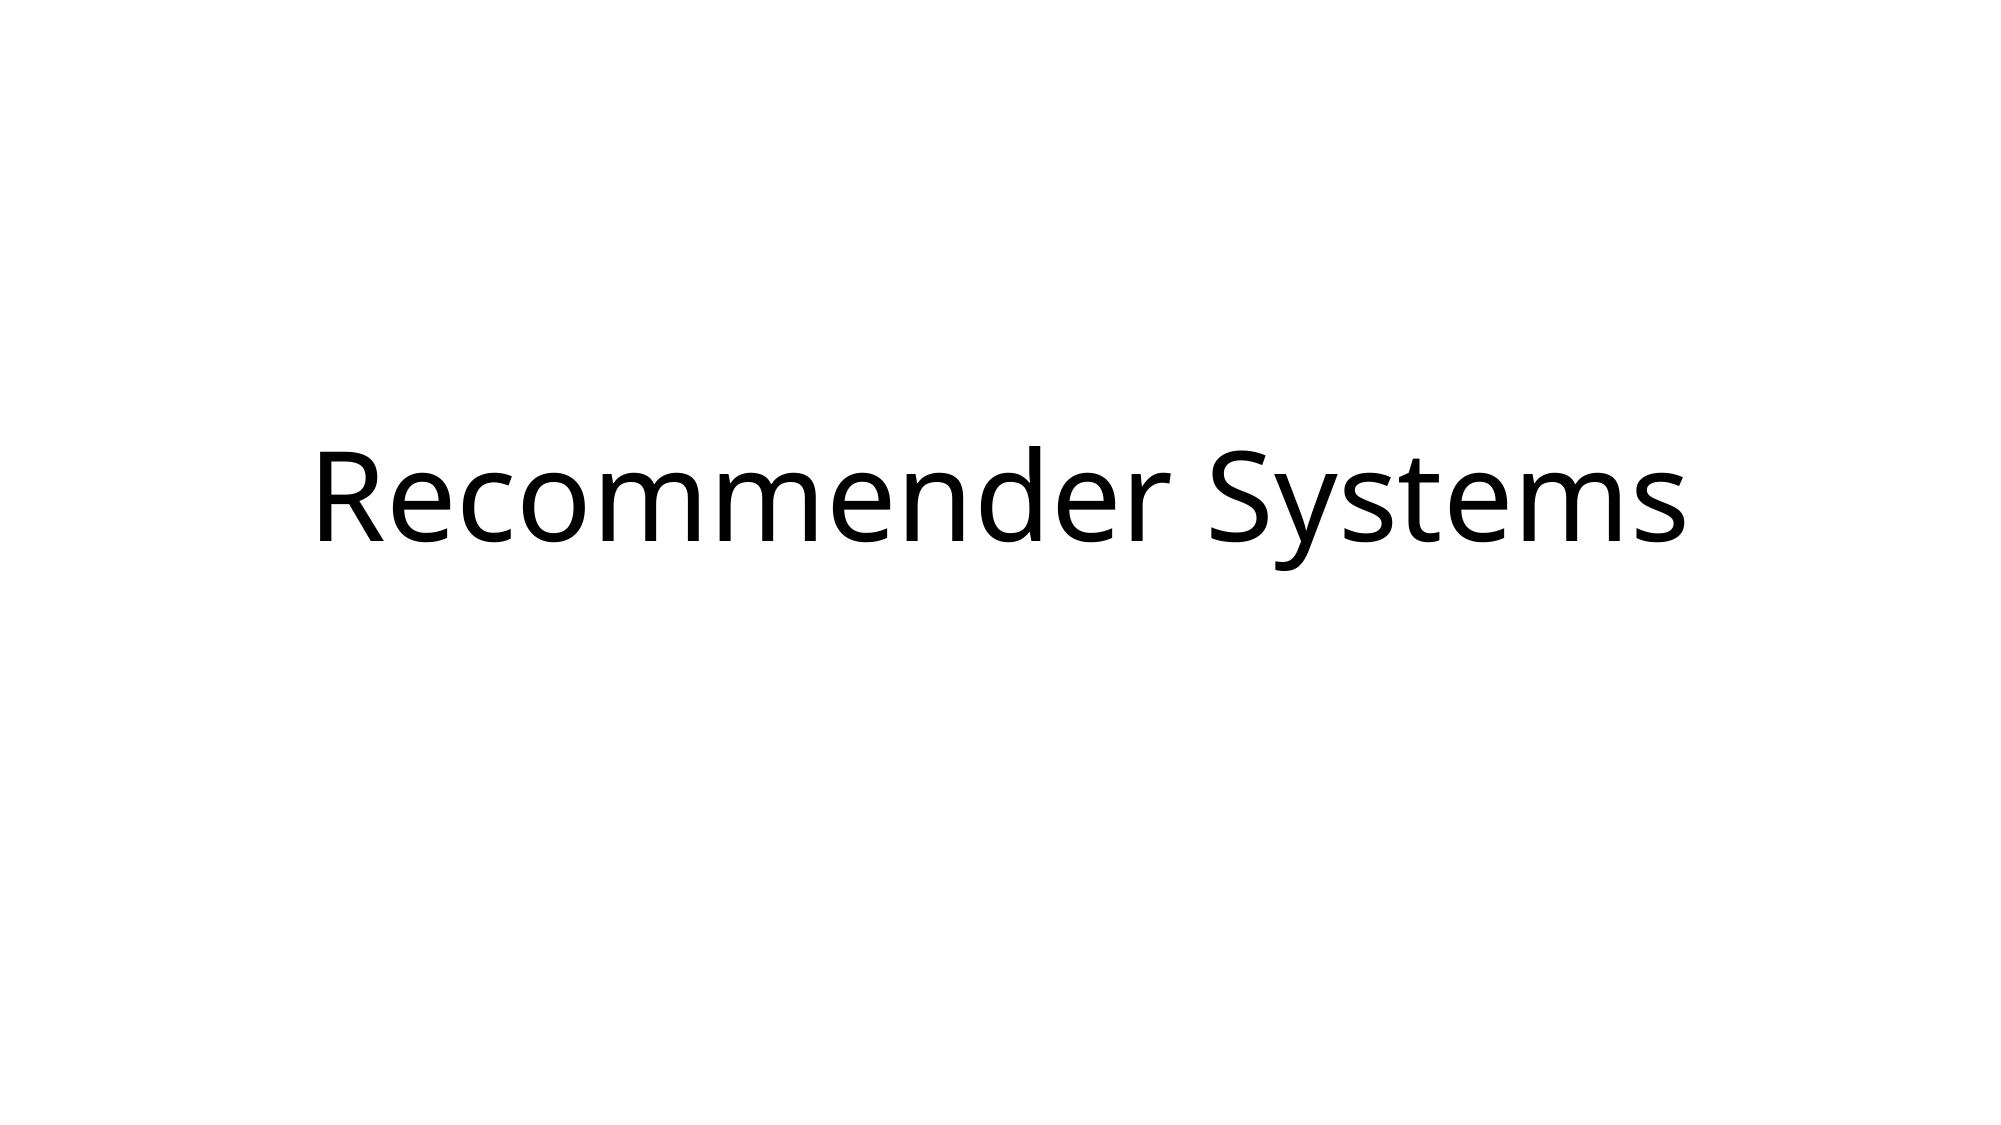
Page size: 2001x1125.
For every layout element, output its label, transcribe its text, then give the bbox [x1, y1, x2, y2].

title Recommender Systems [249, 184, 1750, 576]
